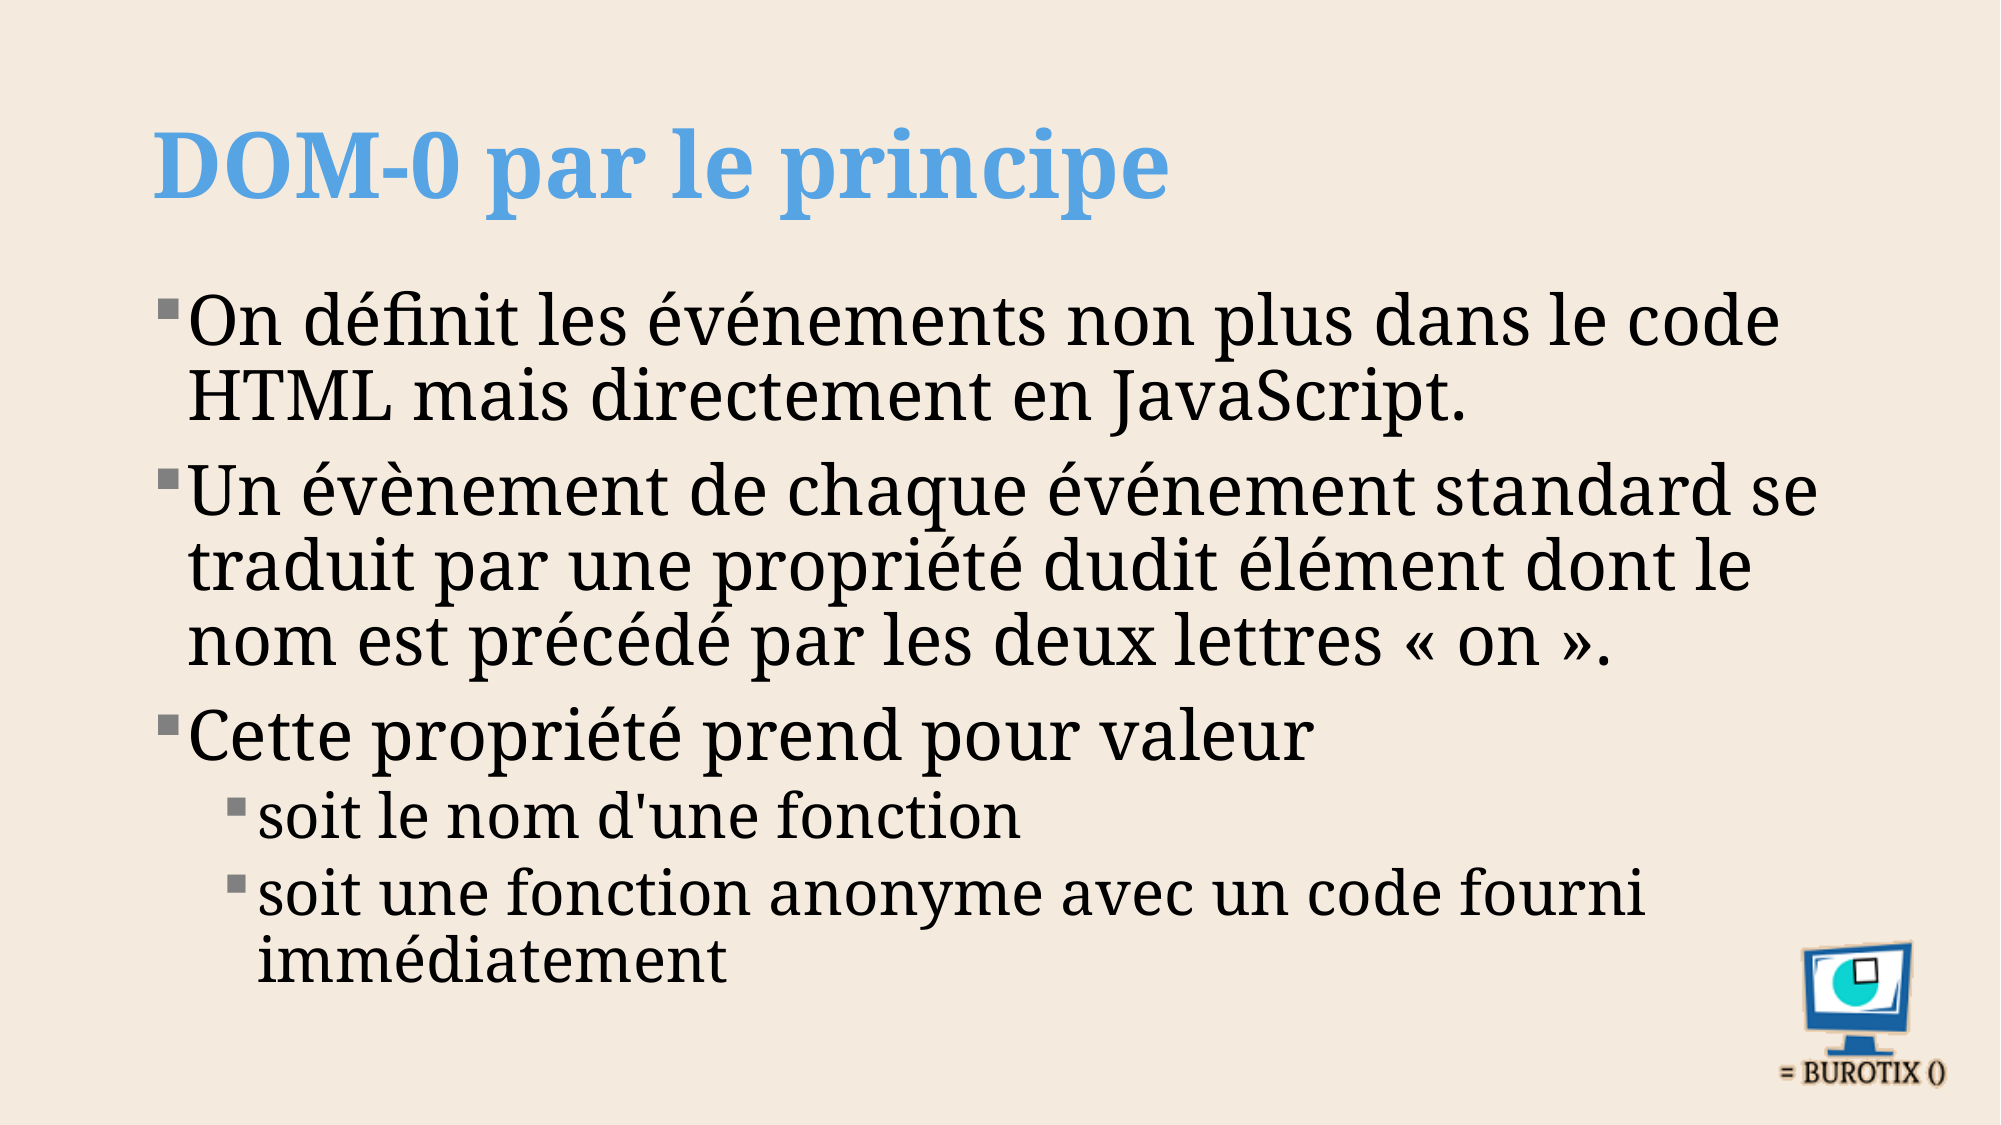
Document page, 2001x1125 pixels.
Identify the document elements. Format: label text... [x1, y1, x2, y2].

title DOM-0 par le principe [137, 59, 1863, 277]
list On définit les événements non plus dans le code HTML mais directement en JavaScript. Un évènement de chaque événement standard se traduit par une propriété dudit élément dont le nom est précédé par les deux lettres « on ». Cette propriété prend pour valeur soit le nom d'une fonction soit une fonction anonyme avec un code fourni immédiatement [137, 277, 1863, 1014]
picture [1776, 938, 1949, 1089]
